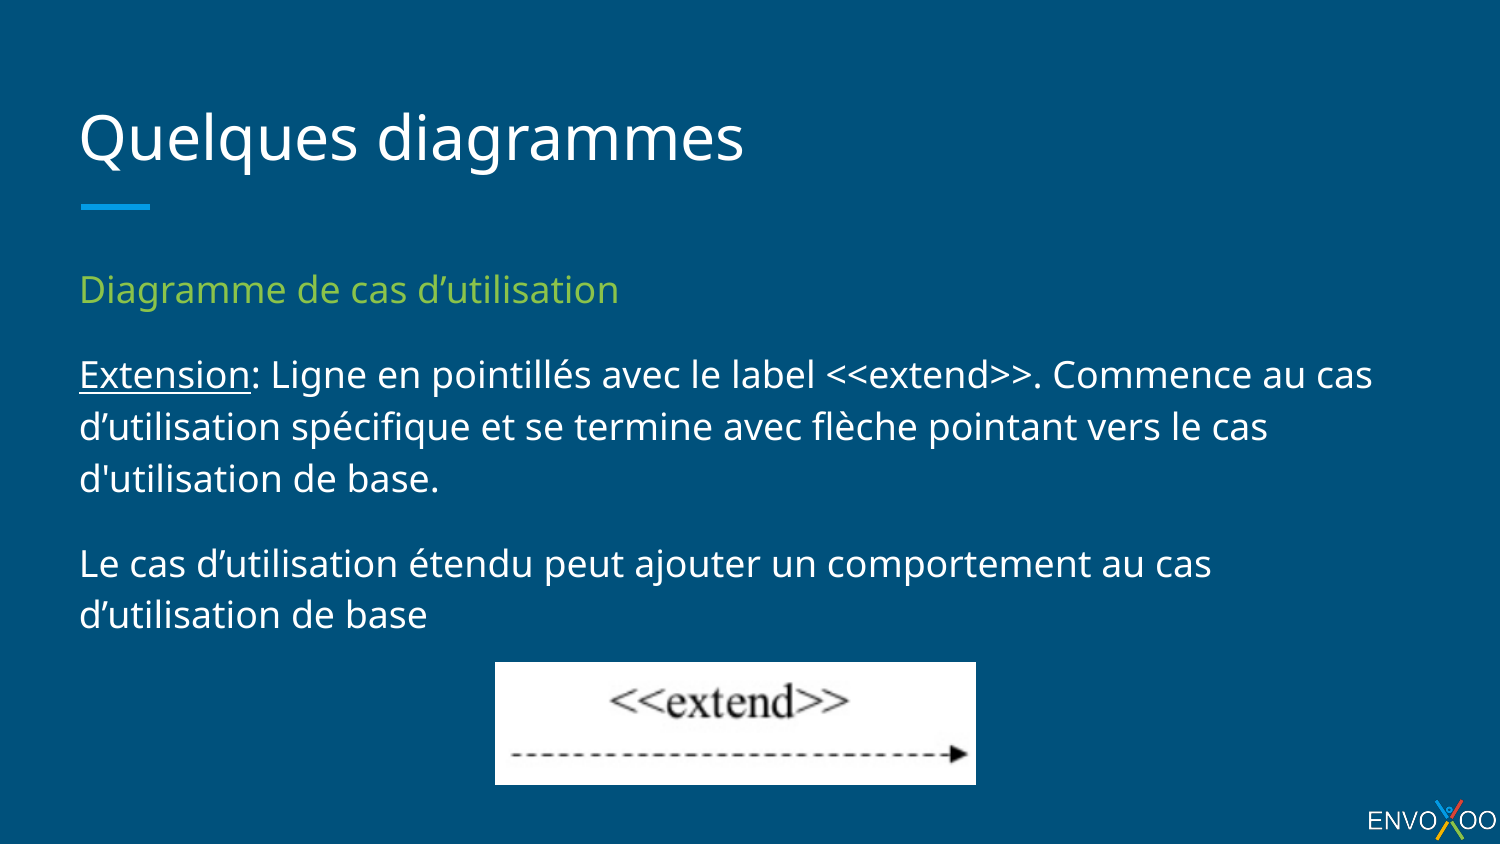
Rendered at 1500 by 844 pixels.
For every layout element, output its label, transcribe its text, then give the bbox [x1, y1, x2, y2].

picture [496, 663, 975, 784]
title Quelques diagrammes [63, 75, 1437, 188]
list Diagramme de cas d’utilisation Extension: Ligne en pointillés avec le label <<extend>>. Commence au cas d’utilisation spécifique et se termine avec flèche pointant vers le cas d'utilisation de base. Le cas d’utilisation étendu peut ajouter un comportement au cas d’utilisation de base [63, 244, 1437, 750]
picture [1437, 822, 1448, 840]
picture [1452, 822, 1463, 838]
picture [1370, 812, 1382, 829]
picture [1451, 800, 1462, 818]
